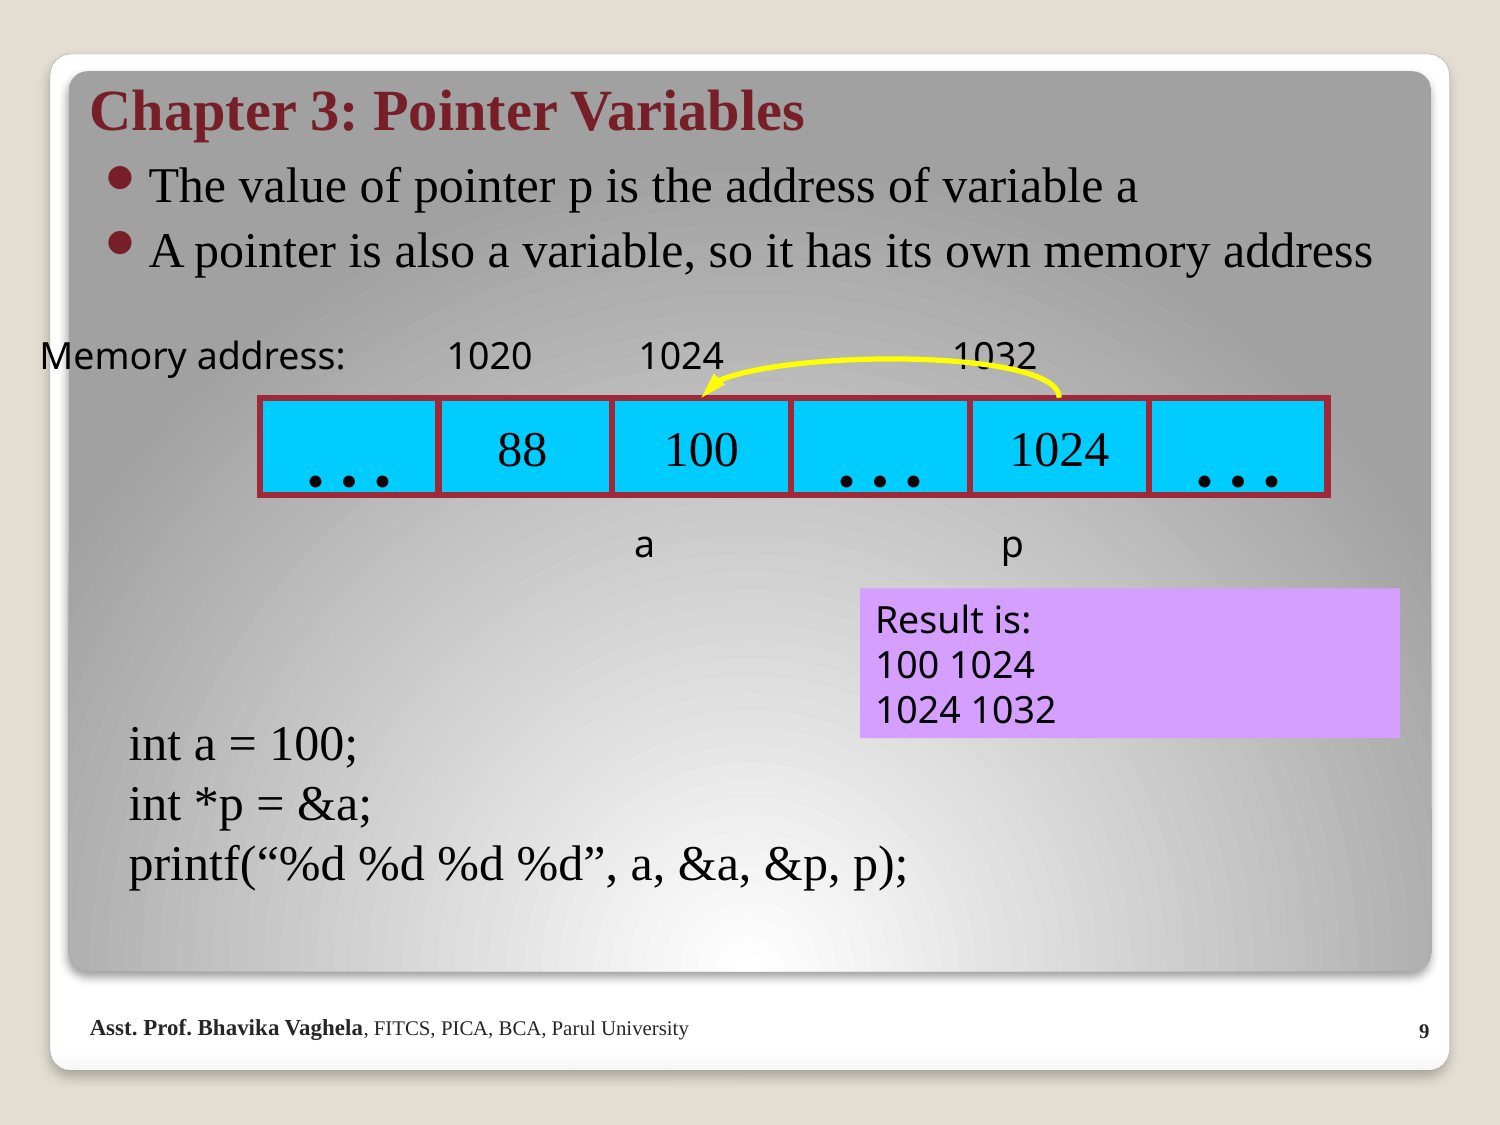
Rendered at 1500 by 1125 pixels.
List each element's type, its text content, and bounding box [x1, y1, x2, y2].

title Chapter 3: Pointer Variables [75, 24, 1425, 137]
slide_number 9 [1369, 990, 1445, 1050]
list The value of pointer p is the address of variable a A pointer is also a variable, so it has its own memory address [75, 137, 1425, 950]
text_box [87, 324, 1401, 901]
footer Asst. Prof. Bhavika Vaghela, FITCS, PICA, BCA, Parul University [75, 999, 763, 1048]
